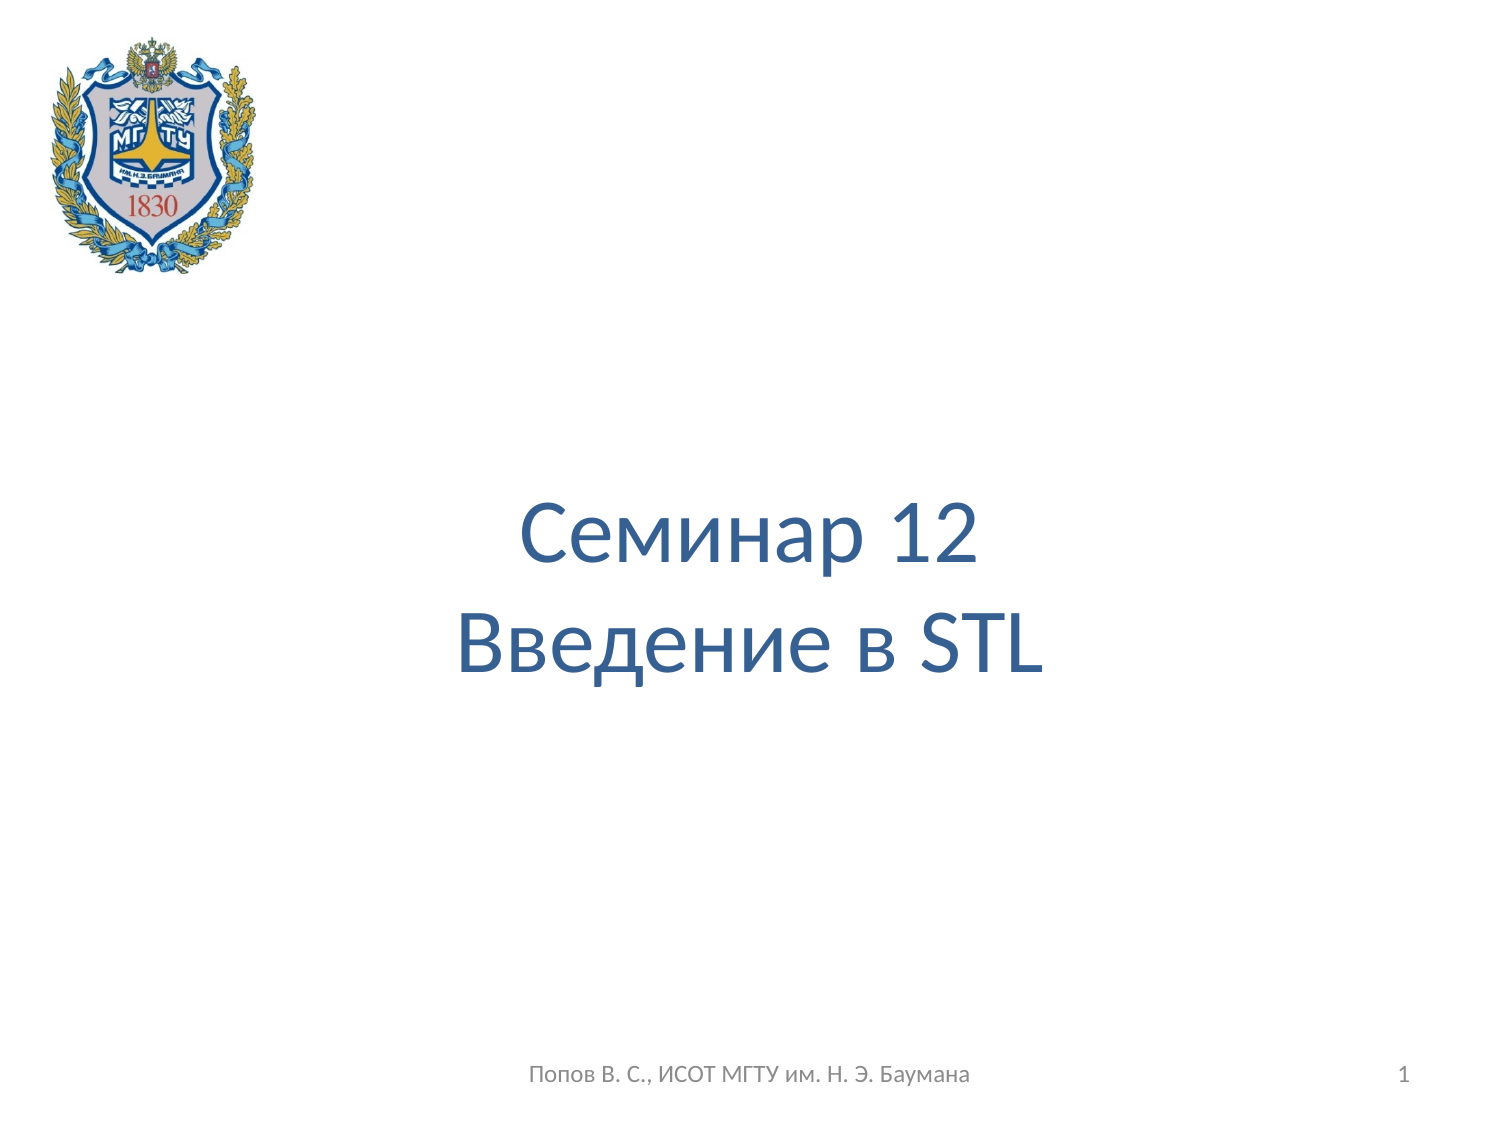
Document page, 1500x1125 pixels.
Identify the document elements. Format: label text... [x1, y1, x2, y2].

footer Попов В. С., ИСОТ МГТУ им. Н. Э. Баумана [512, 1042, 988, 1103]
slide_number 1 [1074, 1042, 1425, 1103]
title Семинар 12 Введение в STL [112, 187, 1388, 975]
picture [49, 37, 256, 274]
